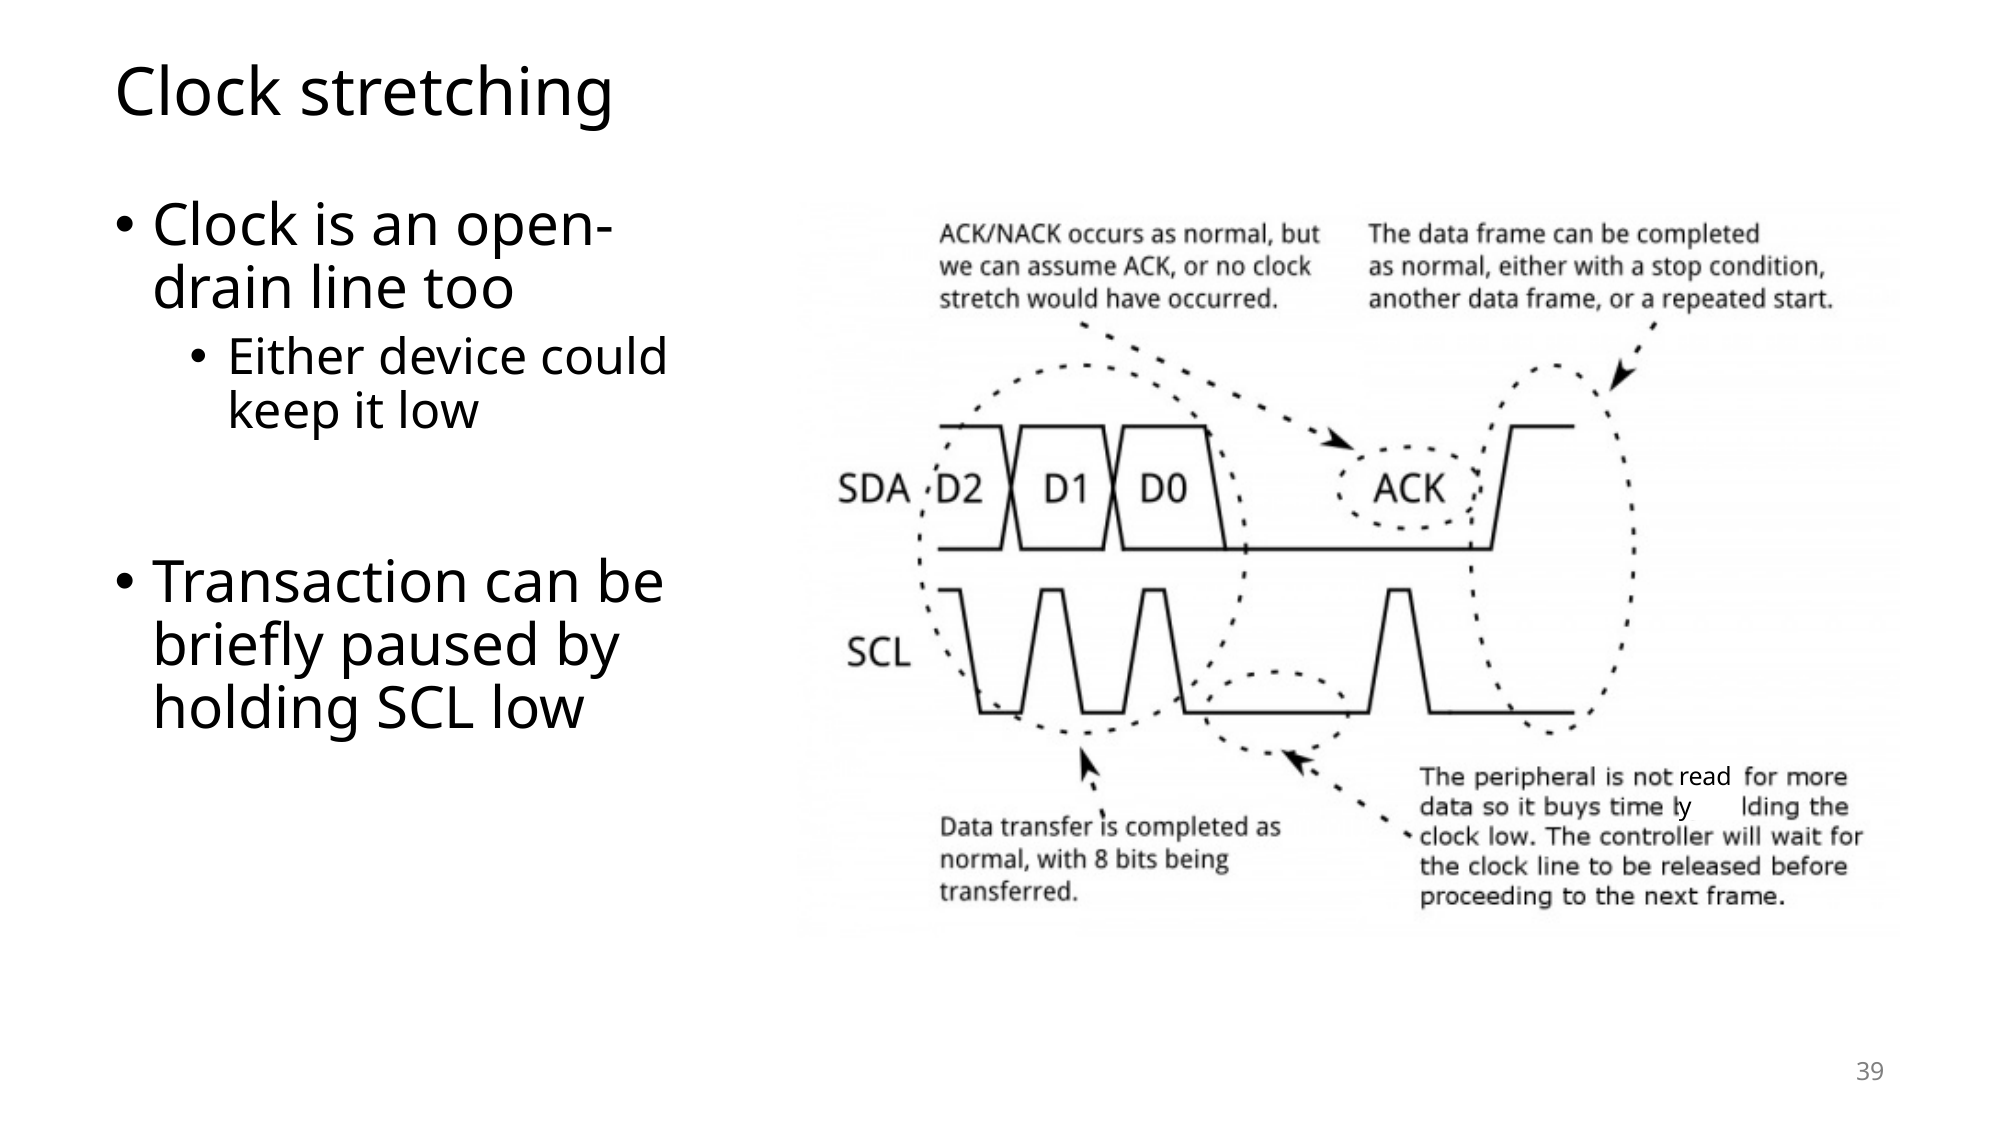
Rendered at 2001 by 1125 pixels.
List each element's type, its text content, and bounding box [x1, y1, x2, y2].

list Clock is an open-drain line too Either device could keep it low Transaction can be briefly paused by holding SCL low [99, 187, 761, 1013]
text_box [797, 202, 1900, 938]
title Clock stretching [99, 37, 1900, 150]
slide_number 39 [1749, 1042, 1900, 1103]
